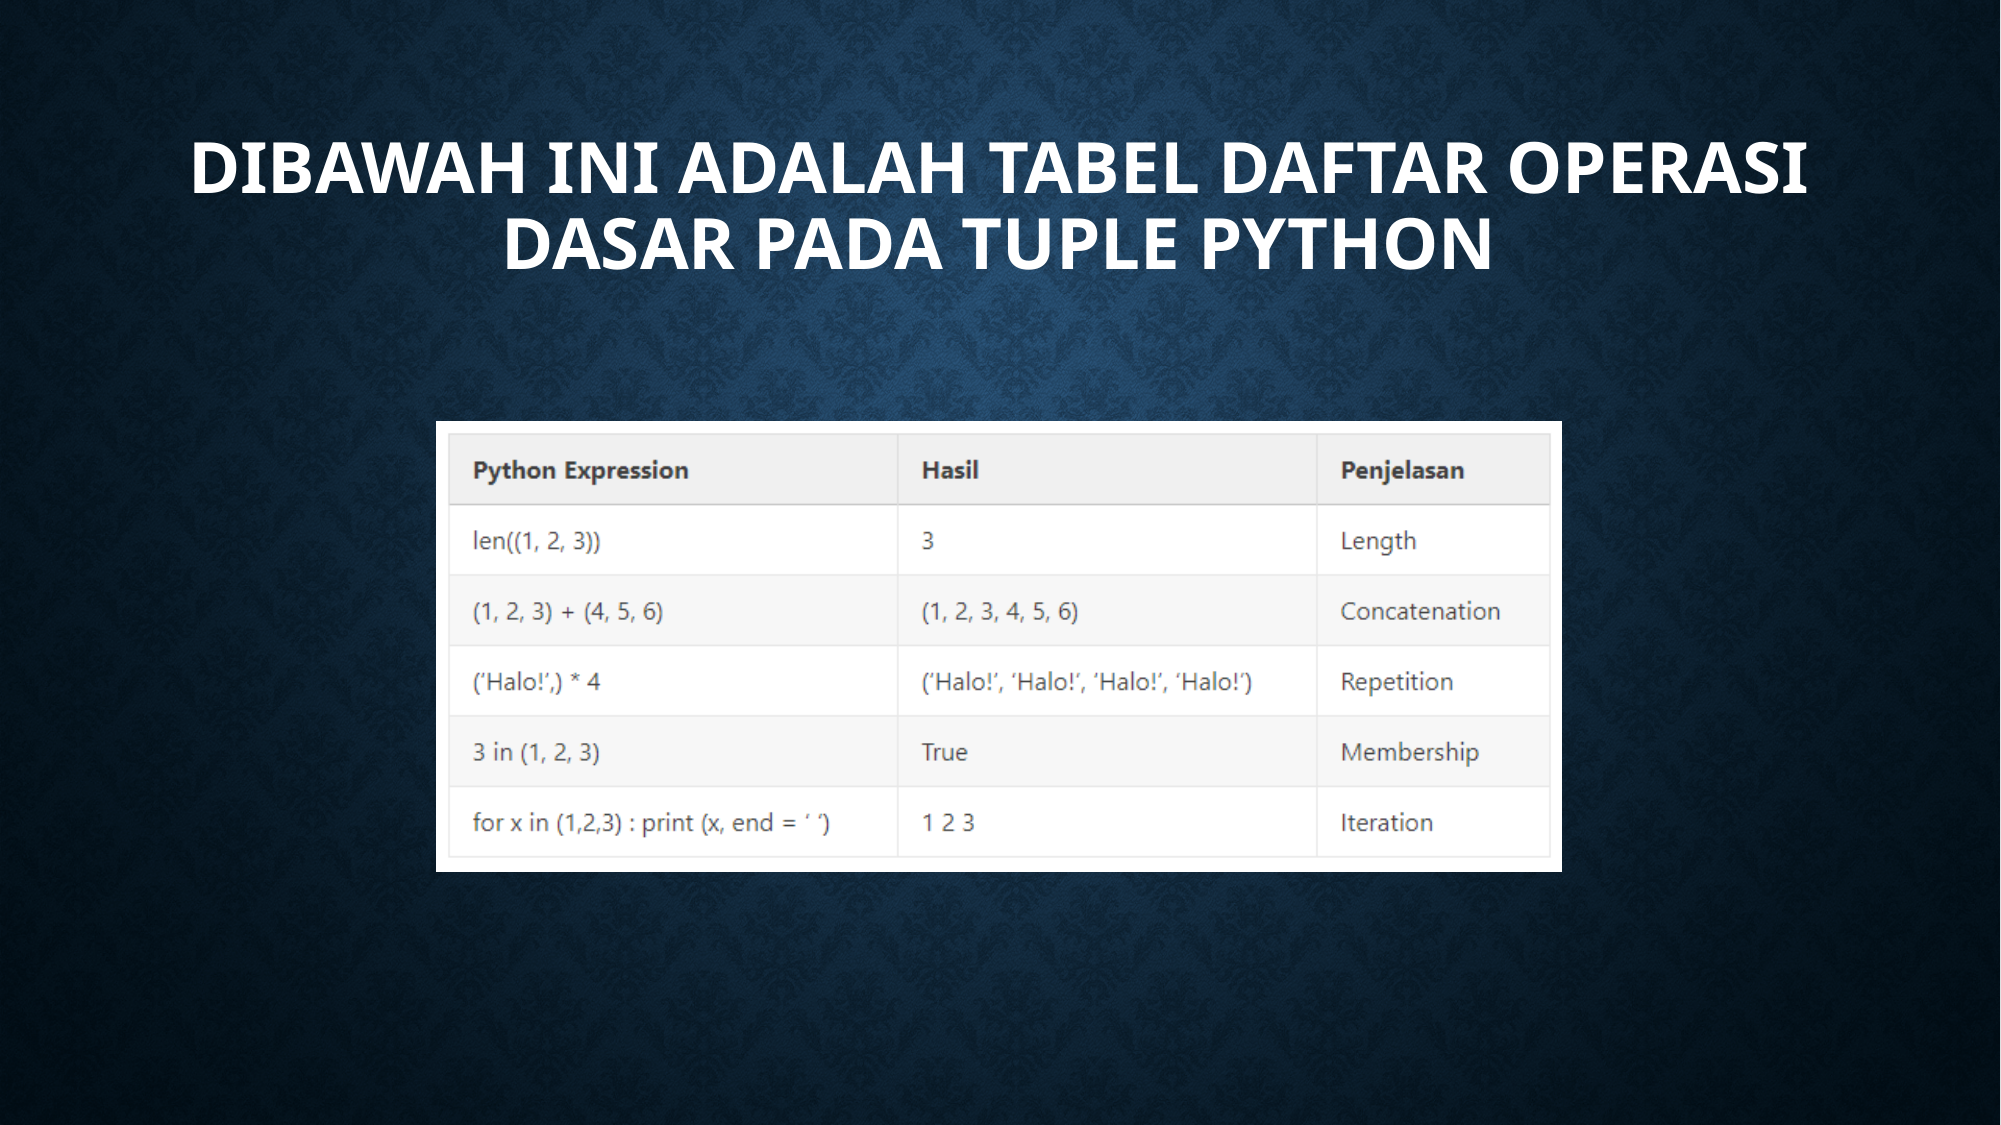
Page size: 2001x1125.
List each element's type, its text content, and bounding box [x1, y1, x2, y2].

title Dibawah ini adalah tabel daftar operasi dasar pada Tuple python [149, 99, 1849, 318]
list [436, 421, 1563, 873]
